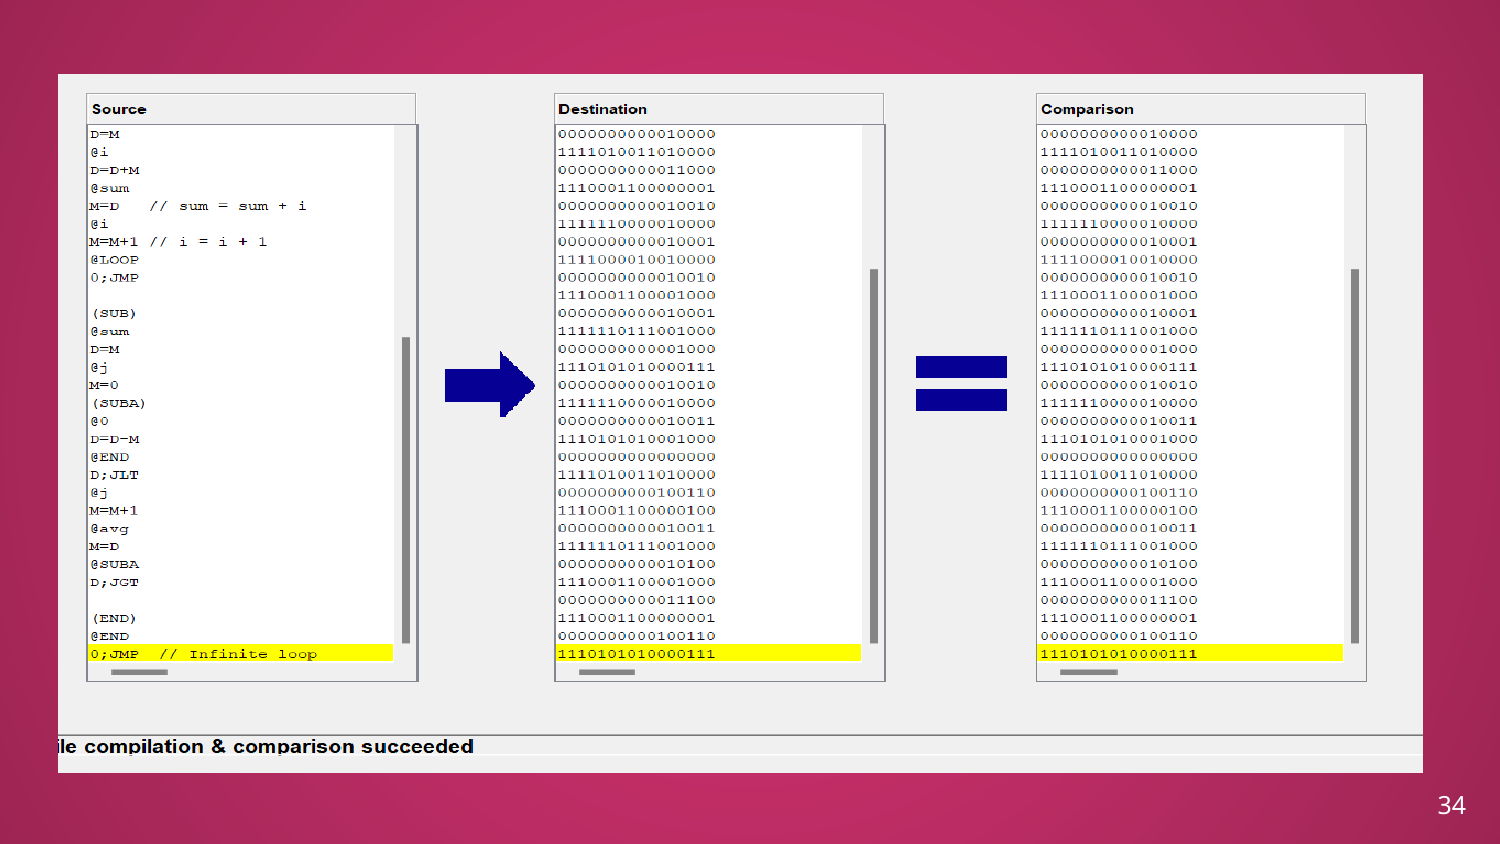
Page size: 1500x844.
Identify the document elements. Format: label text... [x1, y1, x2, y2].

picture [58, 74, 1424, 774]
slide_number 34 [1391, 774, 1482, 832]
